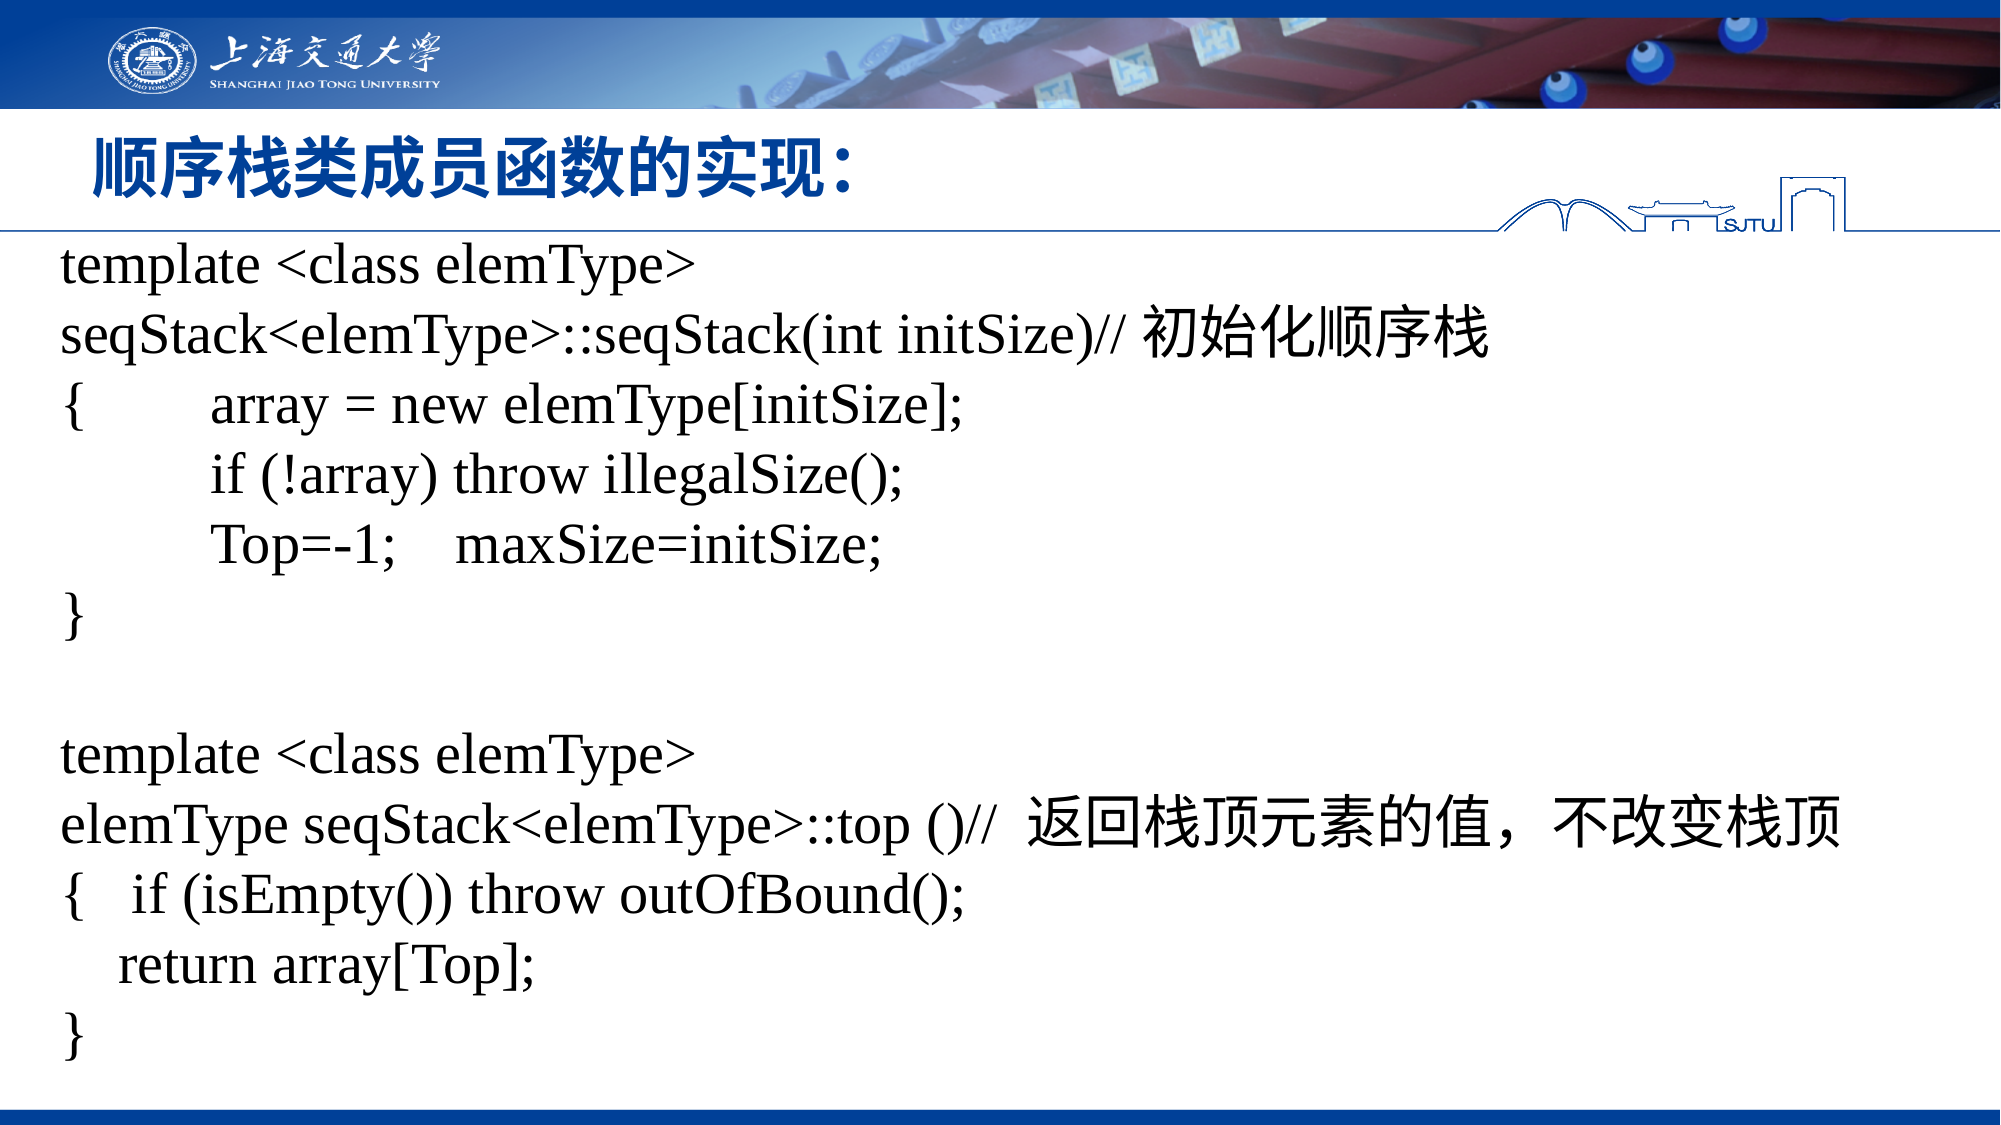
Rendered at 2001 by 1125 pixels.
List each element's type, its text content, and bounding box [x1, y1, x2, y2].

title 顺序栈类成员函数的实现： [46, 123, 1878, 217]
text_box template <class elemType> seqStack<elemType>::seqStack(int initSize)//初始化顺序栈 { array = new elemType[initSize]; if (!array) throw illegalSize(); Top=-1; maxSize=initSize; } template <class elemType> elemType seqStack<elemType>::top ()// 返回栈顶元素的值，不改变栈顶 { if (isEmpty()) throw outOfBound(); return array[Top]; } [45, 217, 2000, 1073]
picture [0, 0, 2001, 109]
